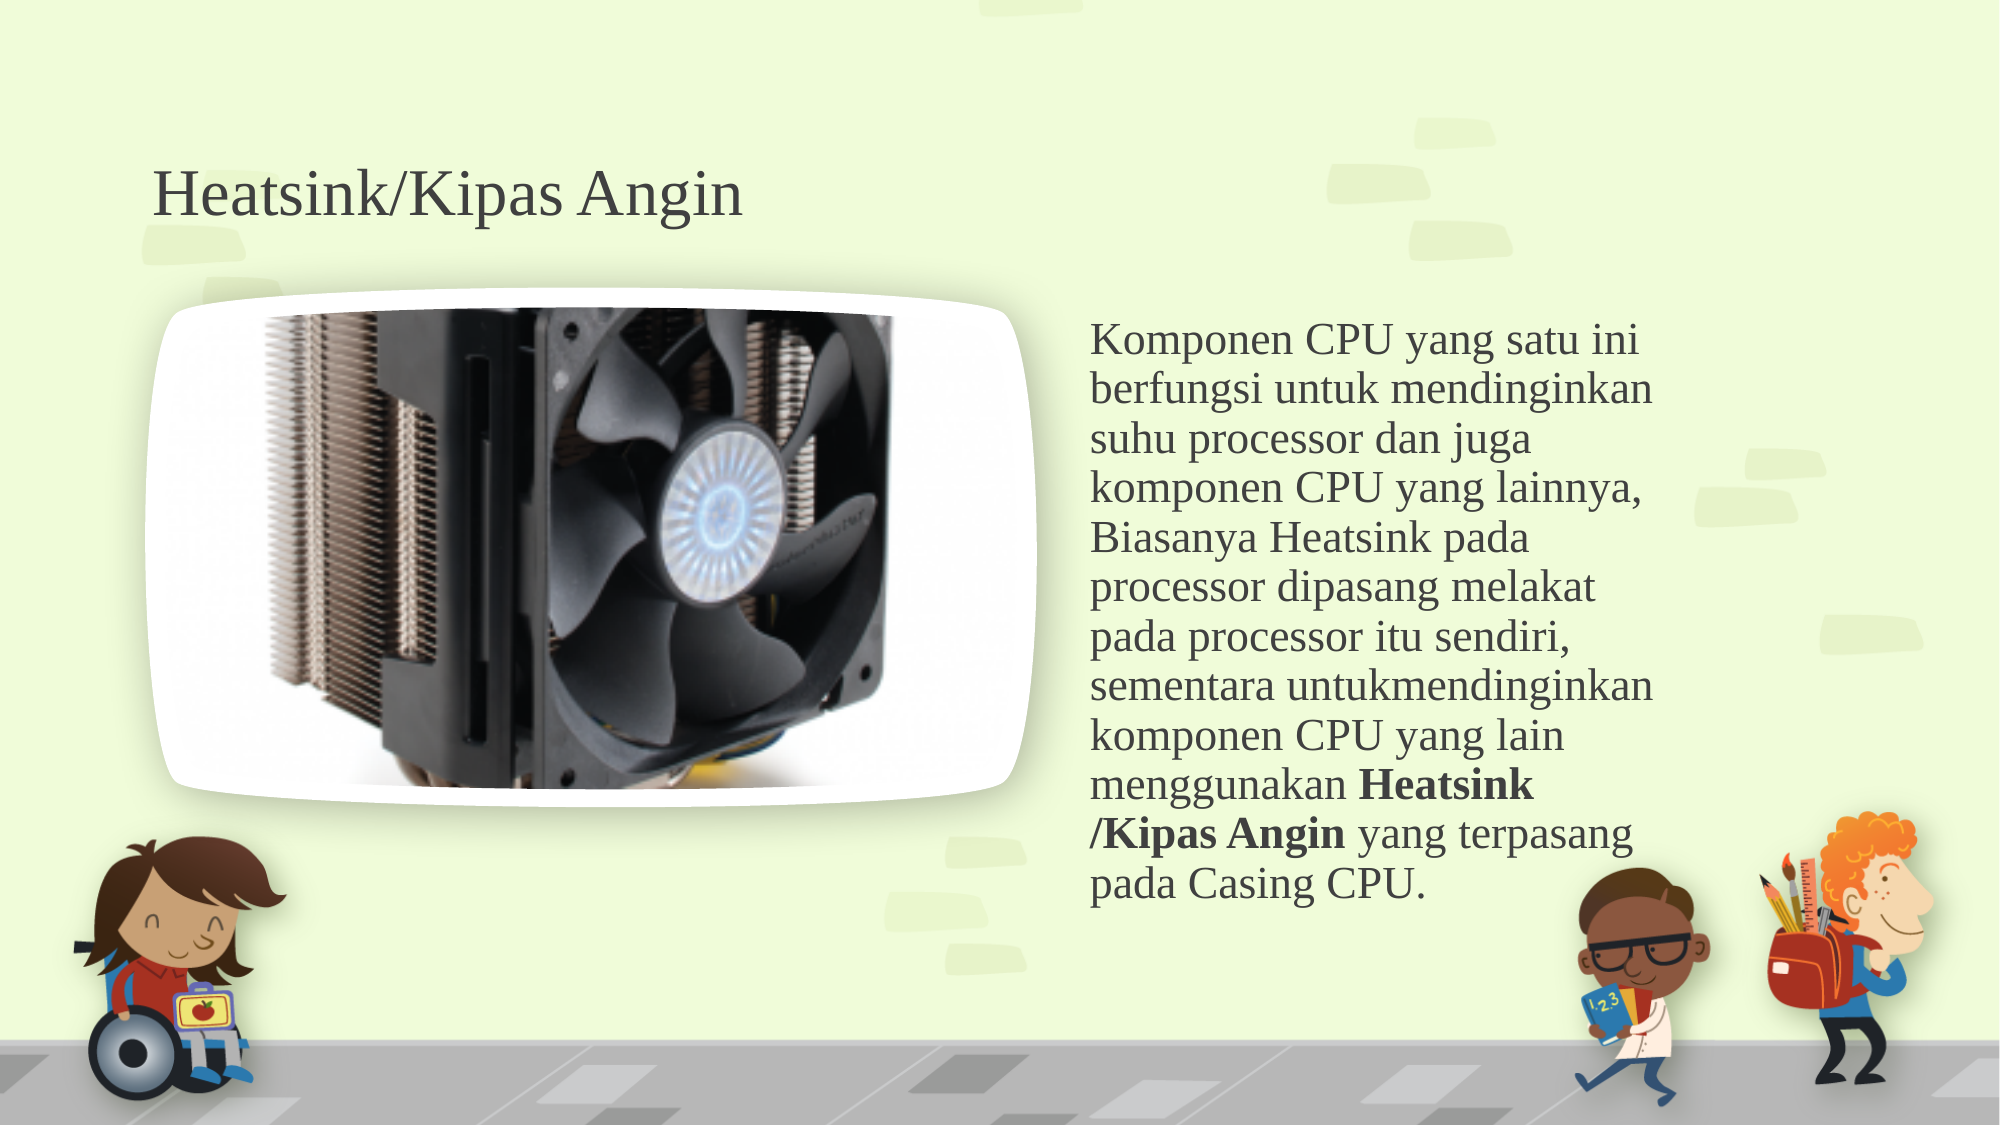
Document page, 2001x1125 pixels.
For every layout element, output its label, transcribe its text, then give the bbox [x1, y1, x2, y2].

picture [0, 0, 2000, 1125]
list Komponen CPU yang satu ini berfungsi untuk mendinginkan suhu processor dan juga komponen CPU yang lainnya, Biasanya Heatsink pada processor dipasang melakat pada processor itu sendiri, sementara untukmendinginkan komponen CPU yang lain menggunakan Heatsink /Kipas Angin yang terpasang pada Casing CPU. [1074, 307, 1675, 668]
title Heatsink/Kipas Angin [137, 59, 1750, 238]
